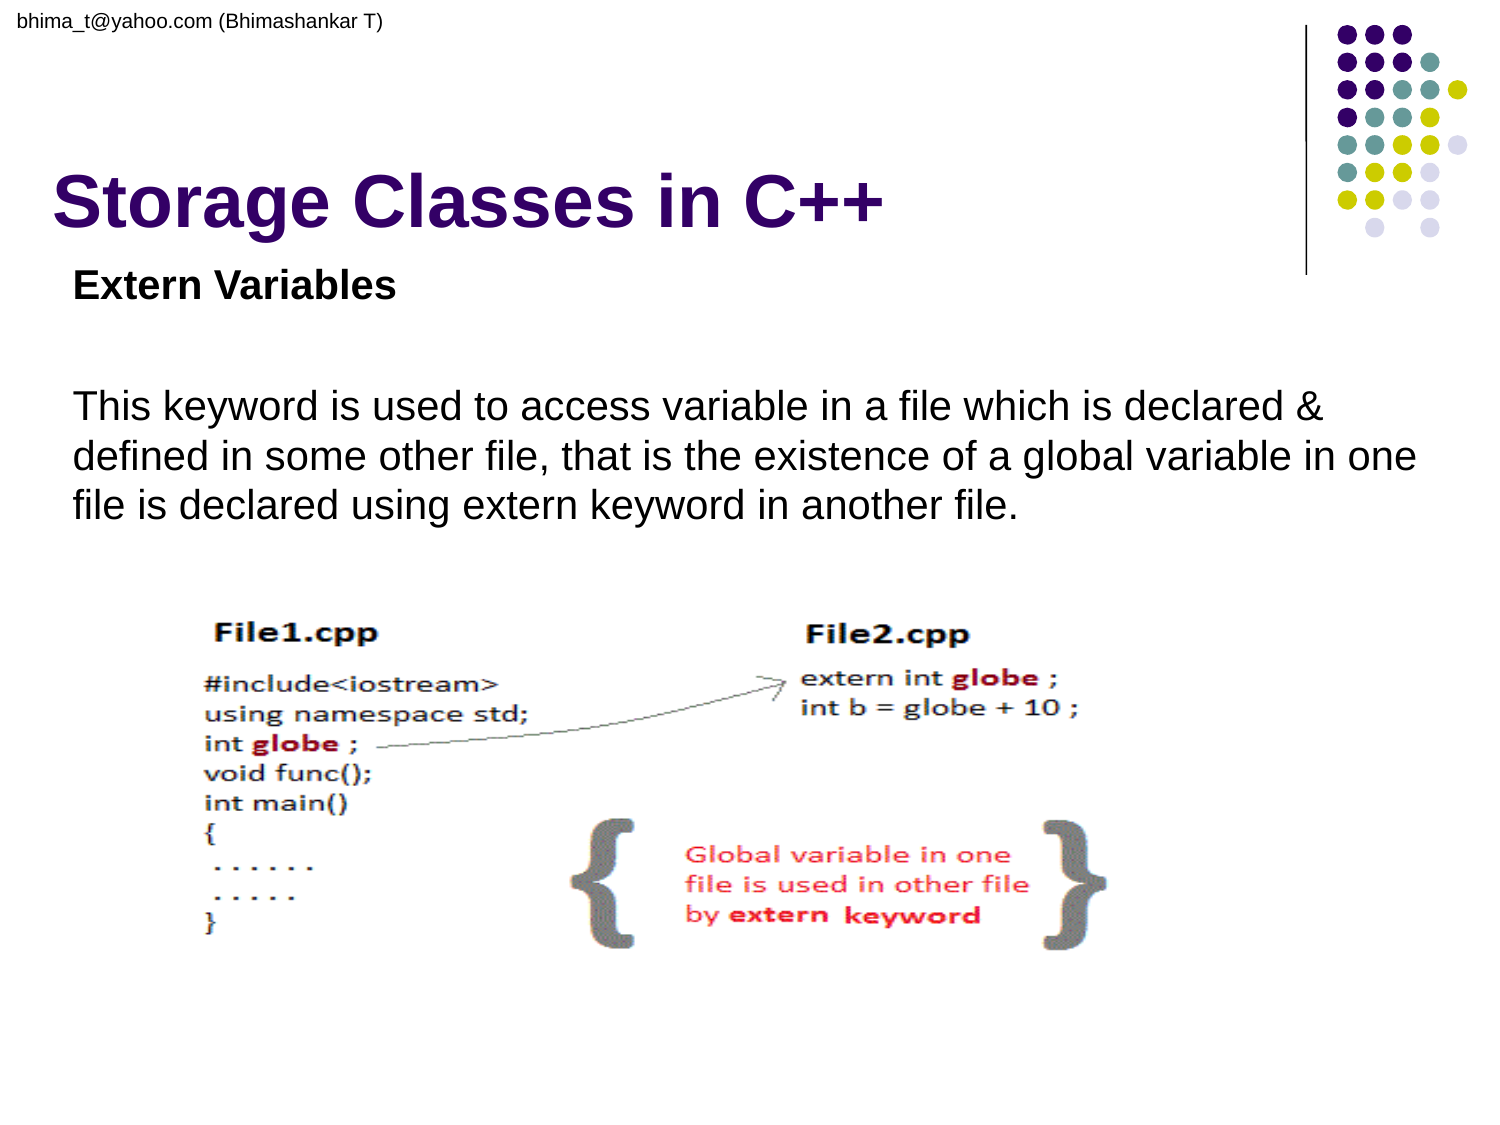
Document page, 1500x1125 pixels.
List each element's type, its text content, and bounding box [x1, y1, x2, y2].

footer bhima_t@yahoo.com (Bhimashankar T) [0, 0, 400, 63]
title Storage Classes in C++ [37, 37, 1301, 251]
picture [87, 537, 1238, 1085]
list Extern Variables This keyword is used to access variable in a file which is declared & defined in some other file, that is the existence of a global variable in one file is declared using extern keyword in another file. [49, 249, 1463, 563]
